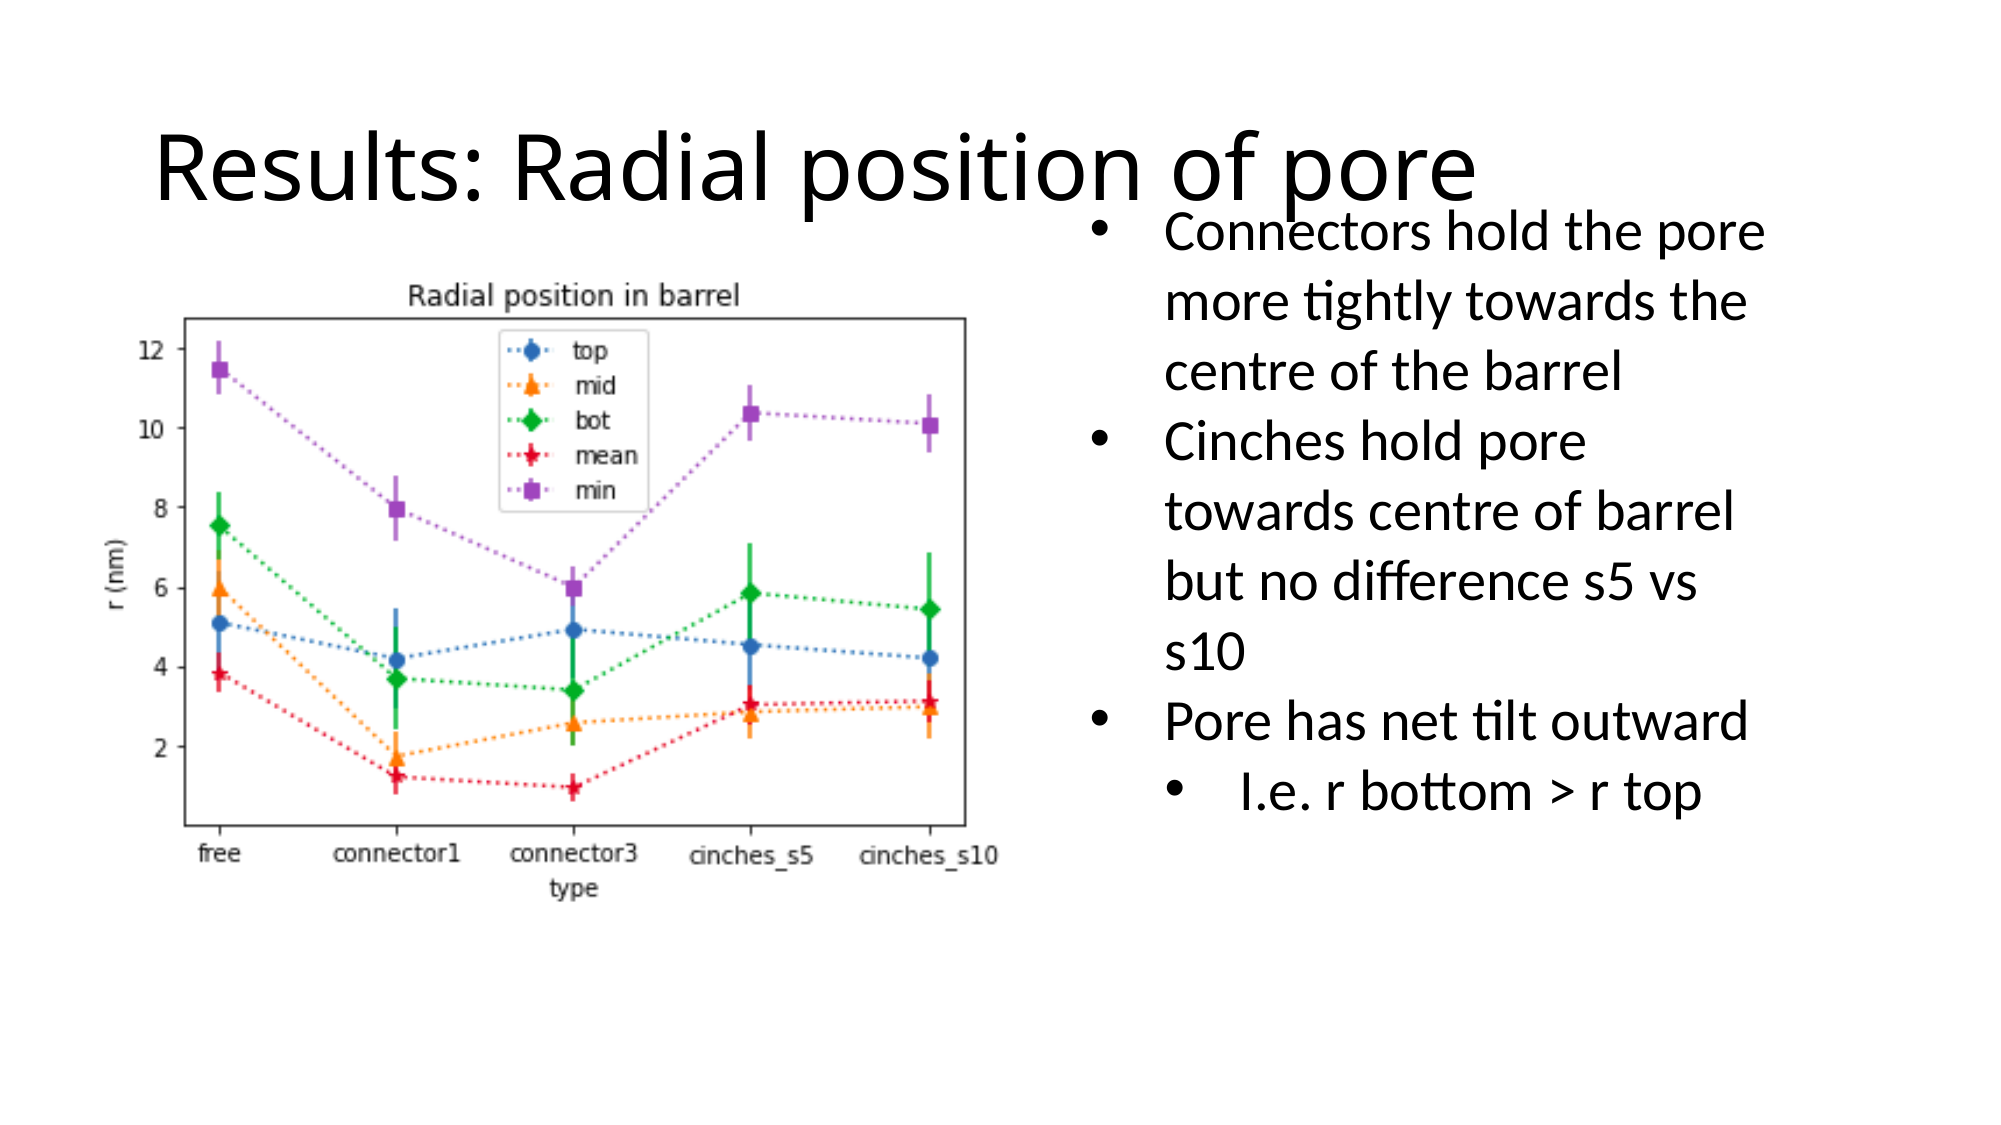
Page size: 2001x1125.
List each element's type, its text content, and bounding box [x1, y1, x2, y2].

text_box Results: Radial position of pore [137, 59, 1942, 281]
text_box Connectors hold the pore more tightly towards the centre of the barrel Cinches hold pore towards centre of barrel but no difference s5 vs s10 Pore has net tilt outward I.e. r bottom > r top [1074, 184, 1805, 830]
picture [88, 267, 1016, 917]
